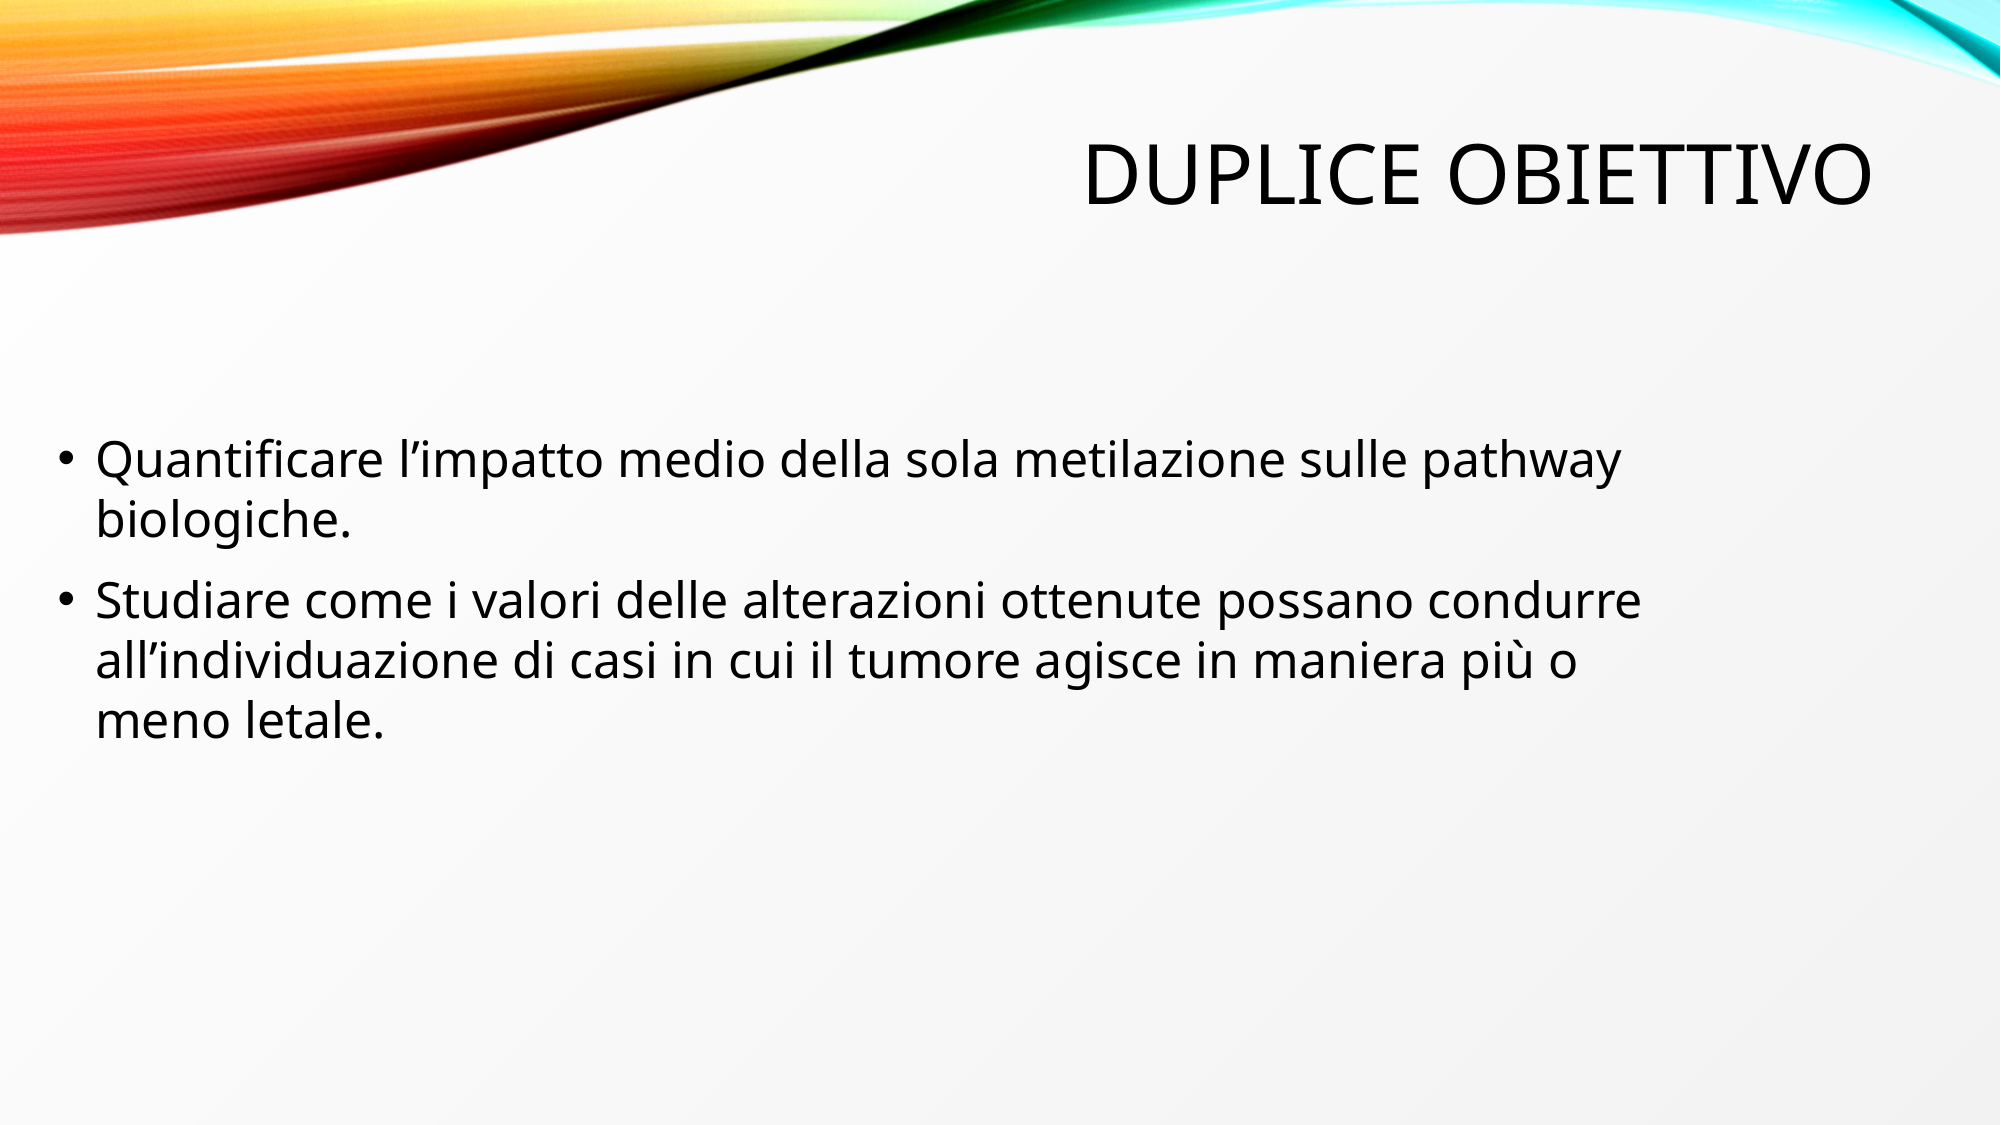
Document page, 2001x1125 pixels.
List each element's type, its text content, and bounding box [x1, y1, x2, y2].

text_box DUPLICE OBIETTIVO [670, 125, 1891, 368]
text_box Quantificare l’impatto medio della sola metilazione sulle pathway biologiche. Studiare come i valori delle alterazioni ottenute possano condurre all’individuazione di casi in cui il tumore agisce in maniera più o meno letale. [42, 419, 1668, 1052]
picture [0, 0, 2000, 237]
